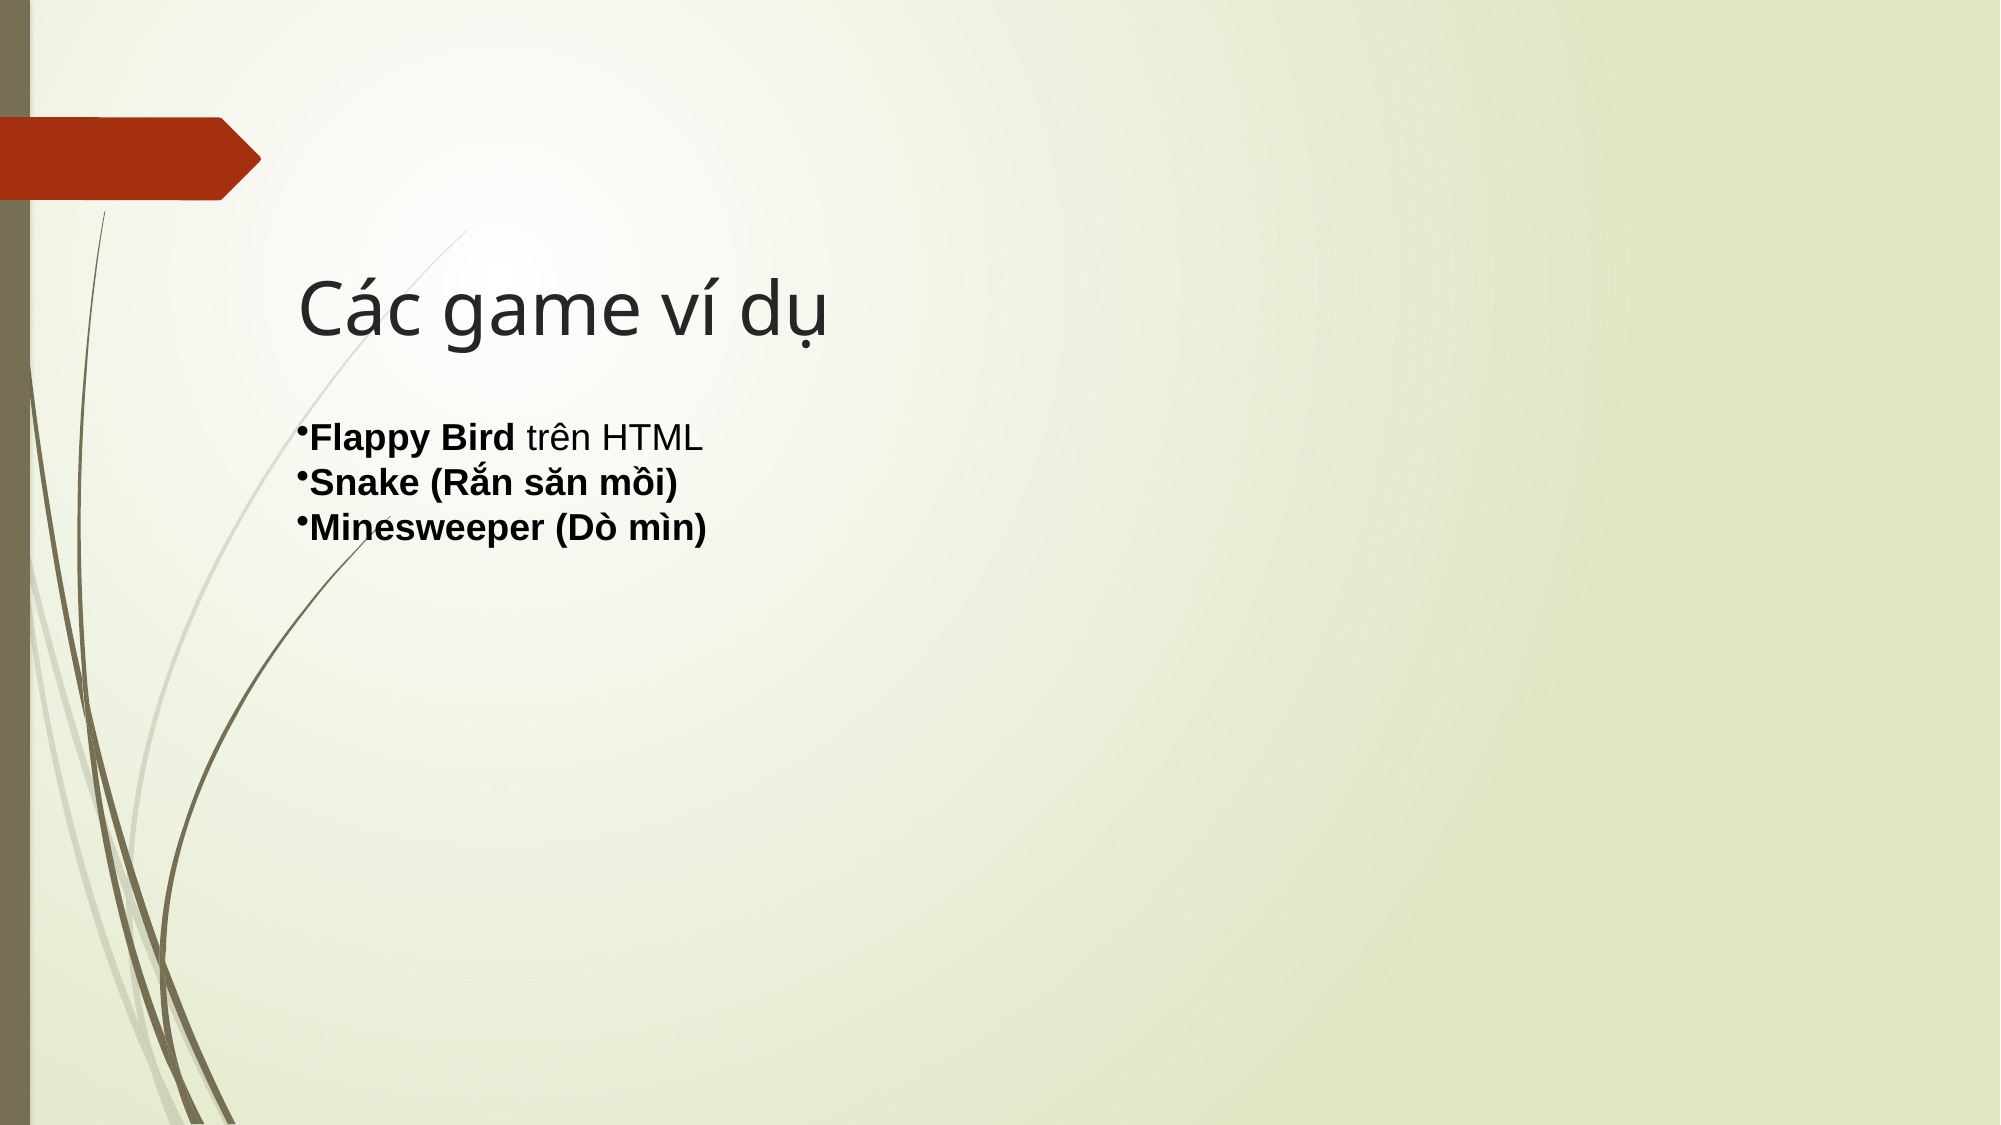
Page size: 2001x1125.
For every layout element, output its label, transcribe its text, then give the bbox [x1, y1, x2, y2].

list Flappy Bird trên HTML Snake (Rắn săn mồi) Minesweeper (Dò mìn) [281, 176, 1744, 830]
